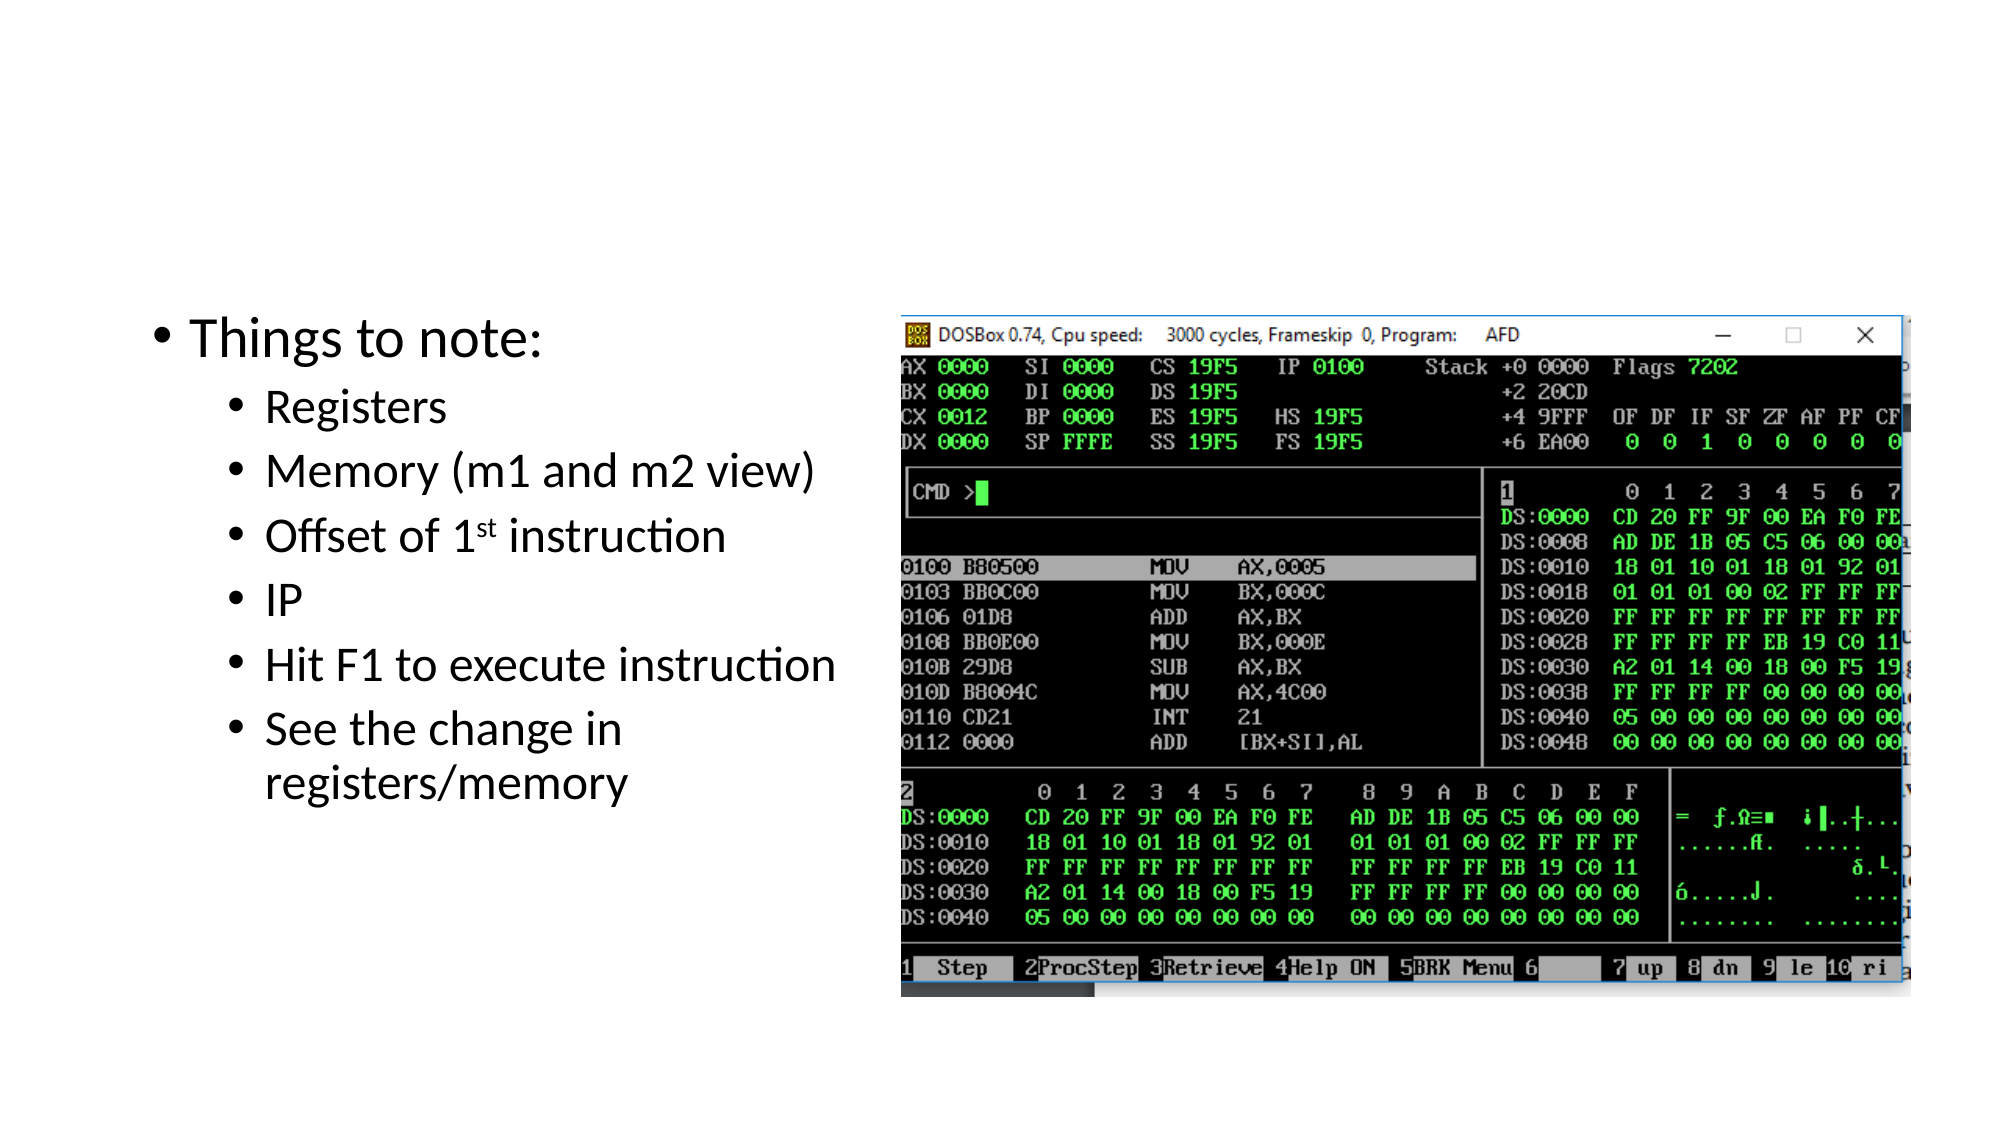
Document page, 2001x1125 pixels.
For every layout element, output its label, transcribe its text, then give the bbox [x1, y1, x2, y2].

list Things to note: Registers Memory (m1 and m2 view) Offset of 1st instruction IP Hit F1 to execute instruction See the change in registers/memory [137, 299, 872, 1014]
picture [901, 315, 1911, 997]
